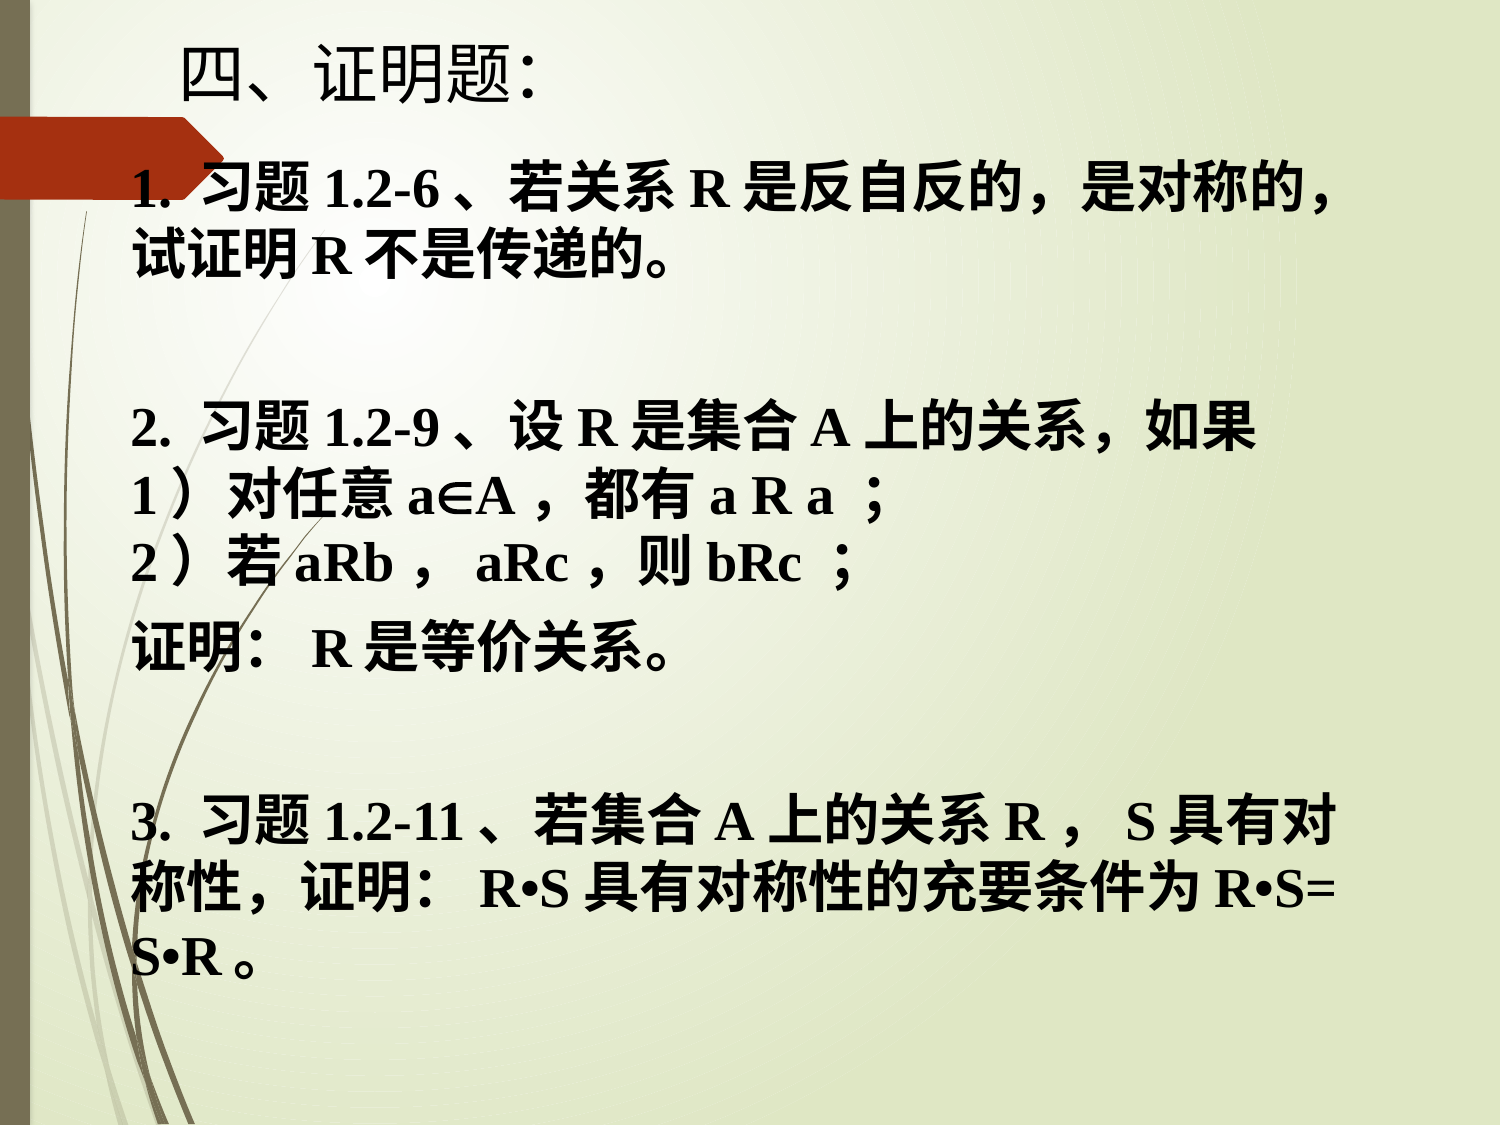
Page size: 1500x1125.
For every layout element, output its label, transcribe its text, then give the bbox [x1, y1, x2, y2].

title 四、证明题： [163, 24, 1364, 133]
list 1. 习题1.2-6、若关系R是反自反的，是对称的，试证明R不是传递的。 2. 习题1.2-9、设R是集合A上的关系，如果 1）对任意aA，都有a R a ； 2）若aRb，aRc，则bRc ； 证明：R是等价关系。 3. 习题1.2-11、若集合A上的关系R，S具有对称性，证明：R•S具有对称性的充要条件为R•S= S•R。 [115, 143, 1400, 1064]
